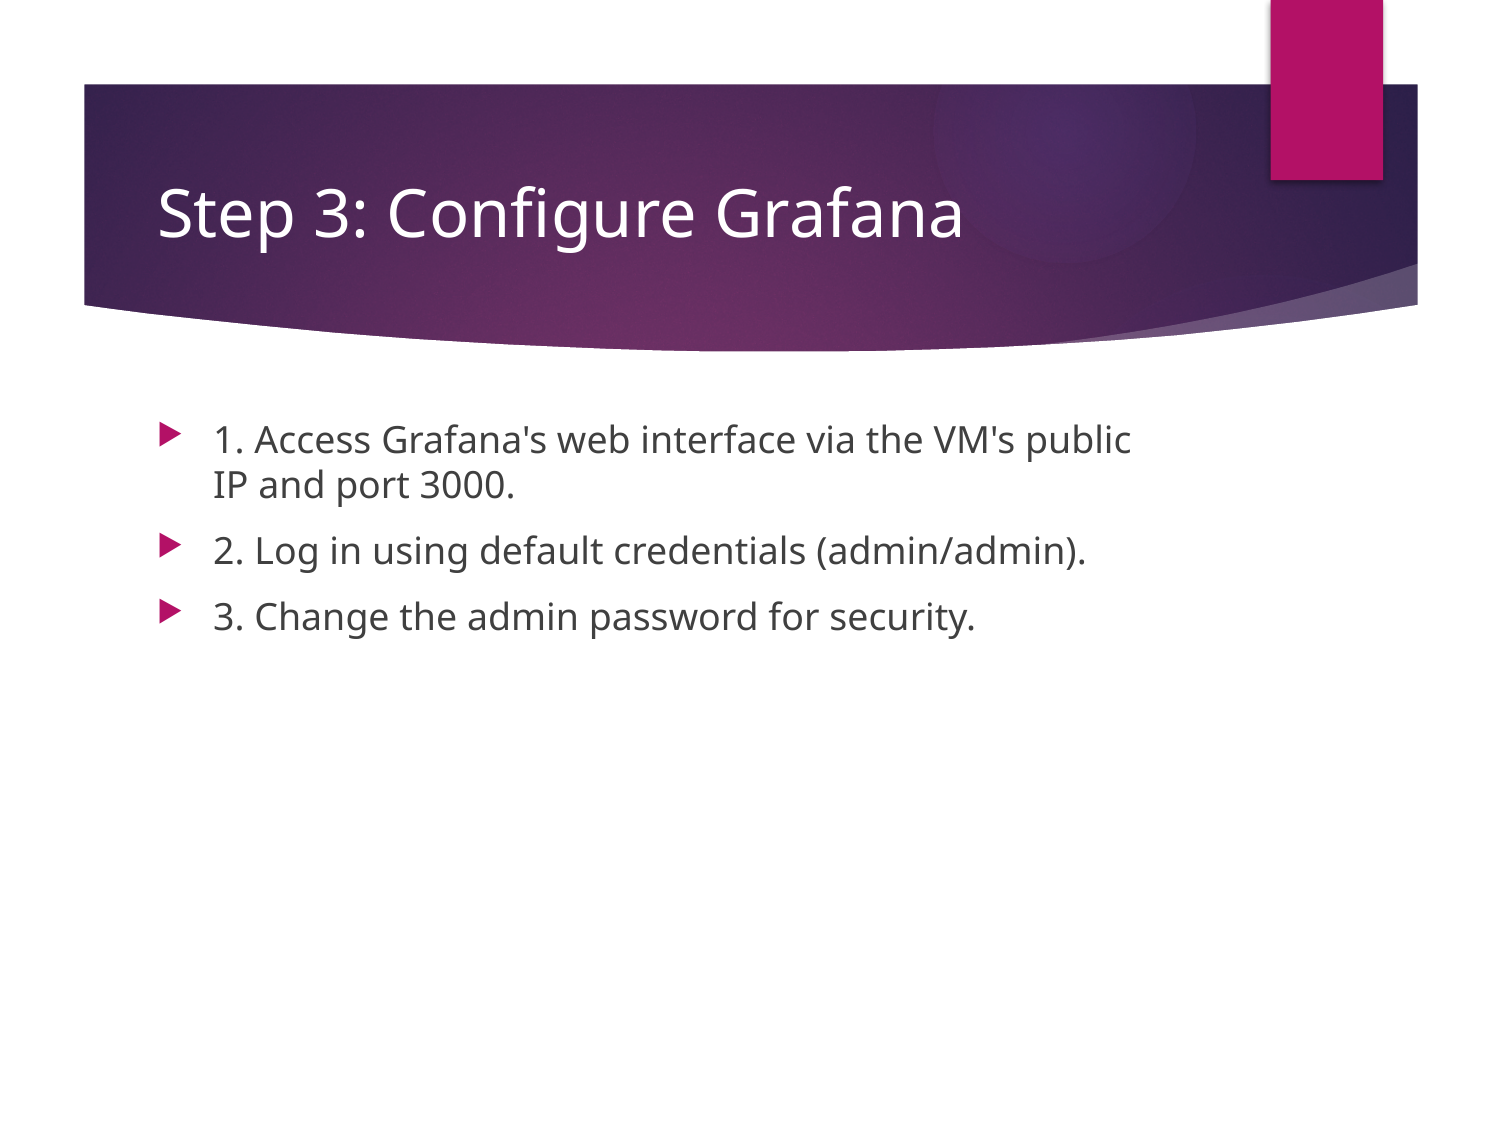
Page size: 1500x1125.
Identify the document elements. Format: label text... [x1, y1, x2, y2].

title Step 3: Configure Grafana [142, 152, 1183, 269]
list 1. Access Grafana's web interface via the VM's public IP and port 3000. 2. Log in using default credentials (admin/admin). 3. Change the admin password for security. [141, 408, 1183, 988]
